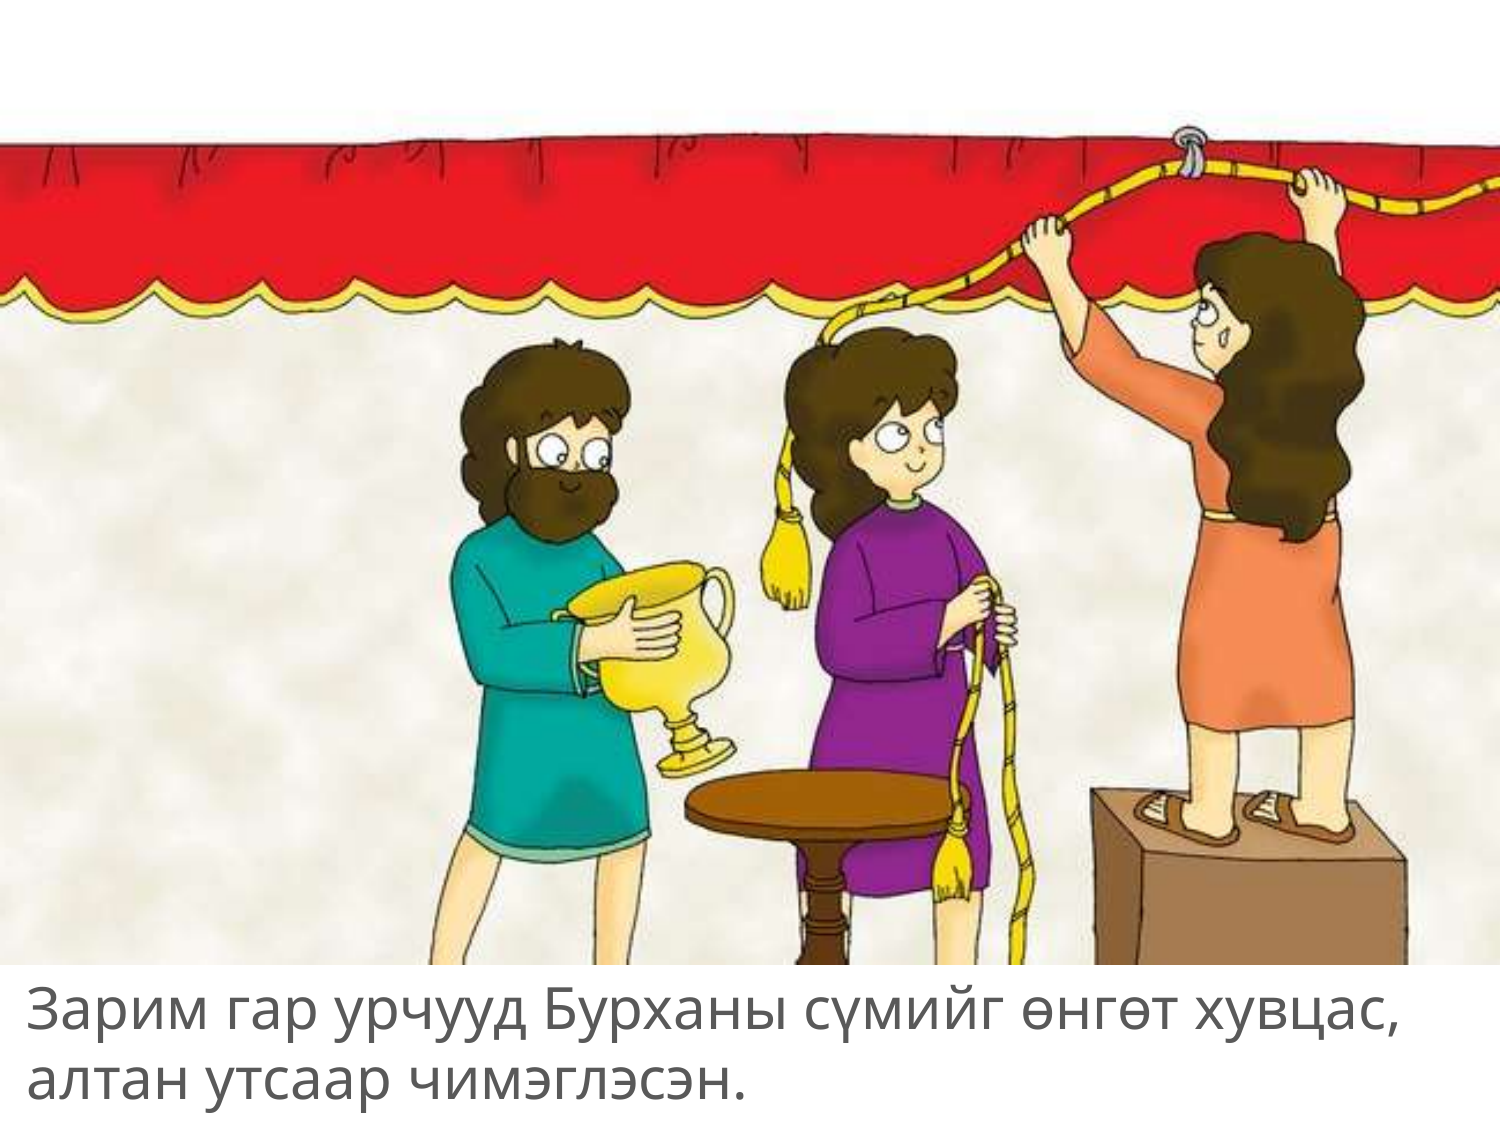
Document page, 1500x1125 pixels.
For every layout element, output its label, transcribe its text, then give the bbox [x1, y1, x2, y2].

text_box Зарим гар урчууд Бурханы сүмийг өнгөт хувцас, алтан утсаар чимэглэсэн. [11, 973, 1498, 1119]
picture [0, 0, 1500, 965]
